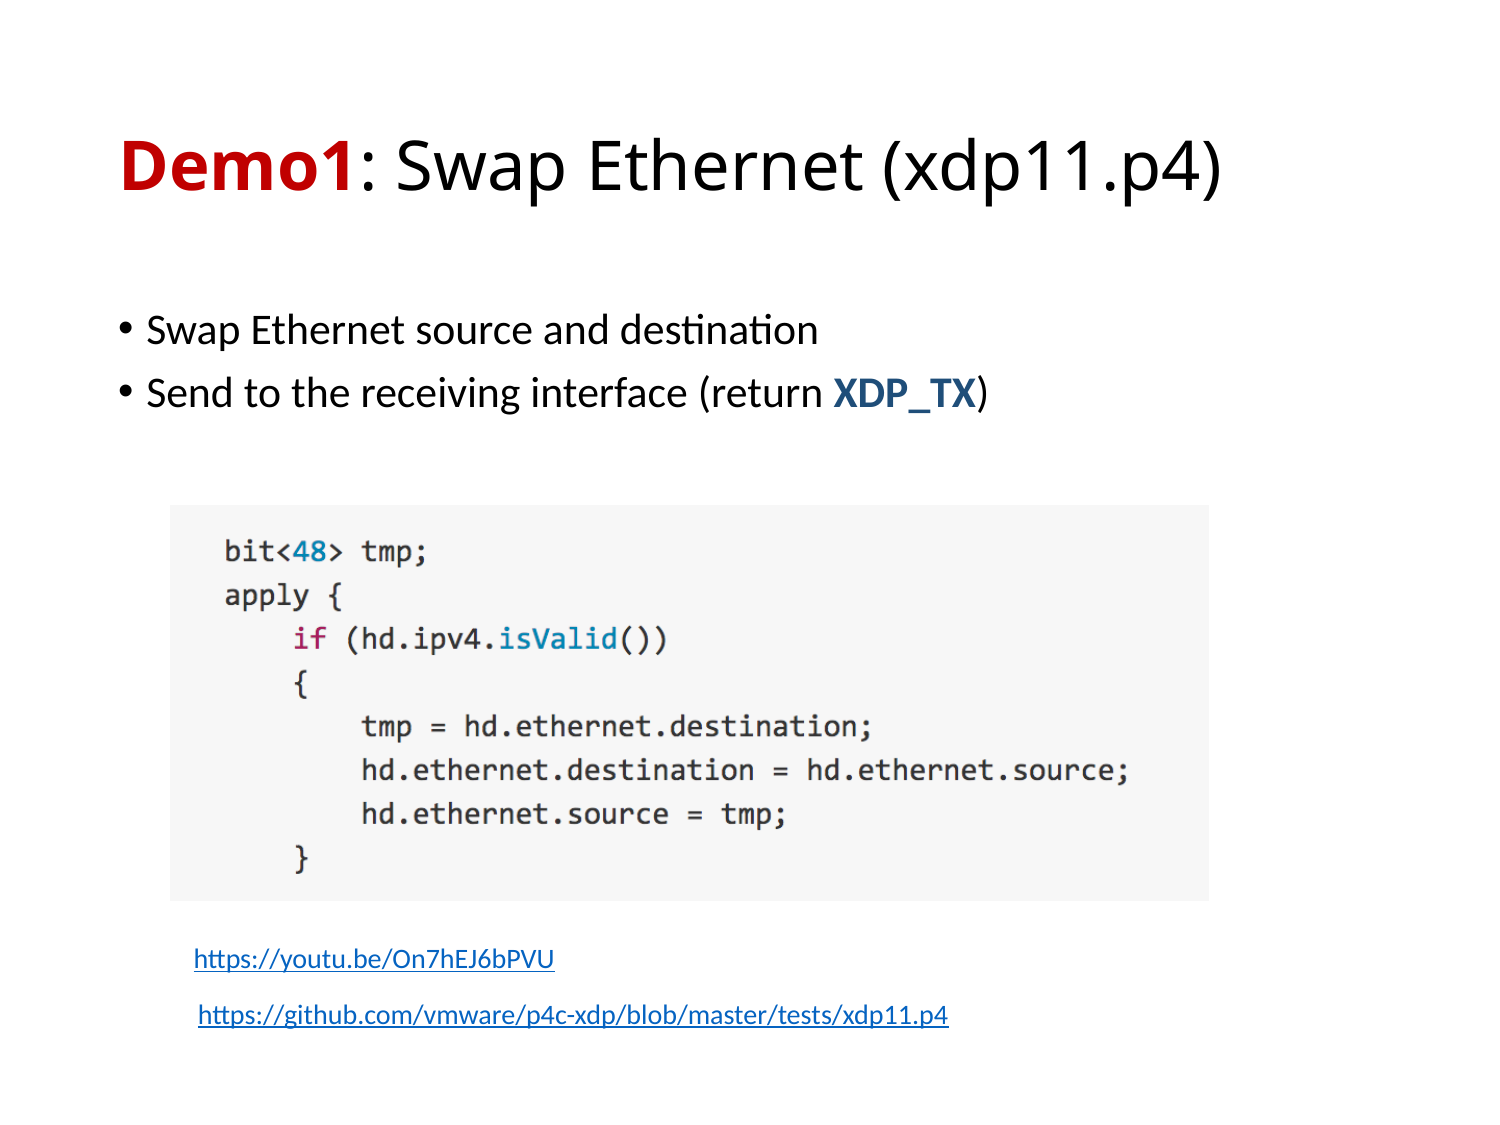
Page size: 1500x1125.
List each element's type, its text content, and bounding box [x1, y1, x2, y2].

title Demo1: Swap Ethernet (xdp11.p4) [103, 59, 1397, 278]
text_box https://youtu.be/On7hEJ6bPVU [178, 933, 571, 1016]
list Swap Ethernet source and destination Send to the receiving interface (return XDP_TX) [103, 299, 1397, 1014]
text_box https://github.com/vmware/p4c-xdp/blob/master/tests/xdp11.p4 [183, 988, 964, 1038]
picture [170, 505, 1209, 901]
